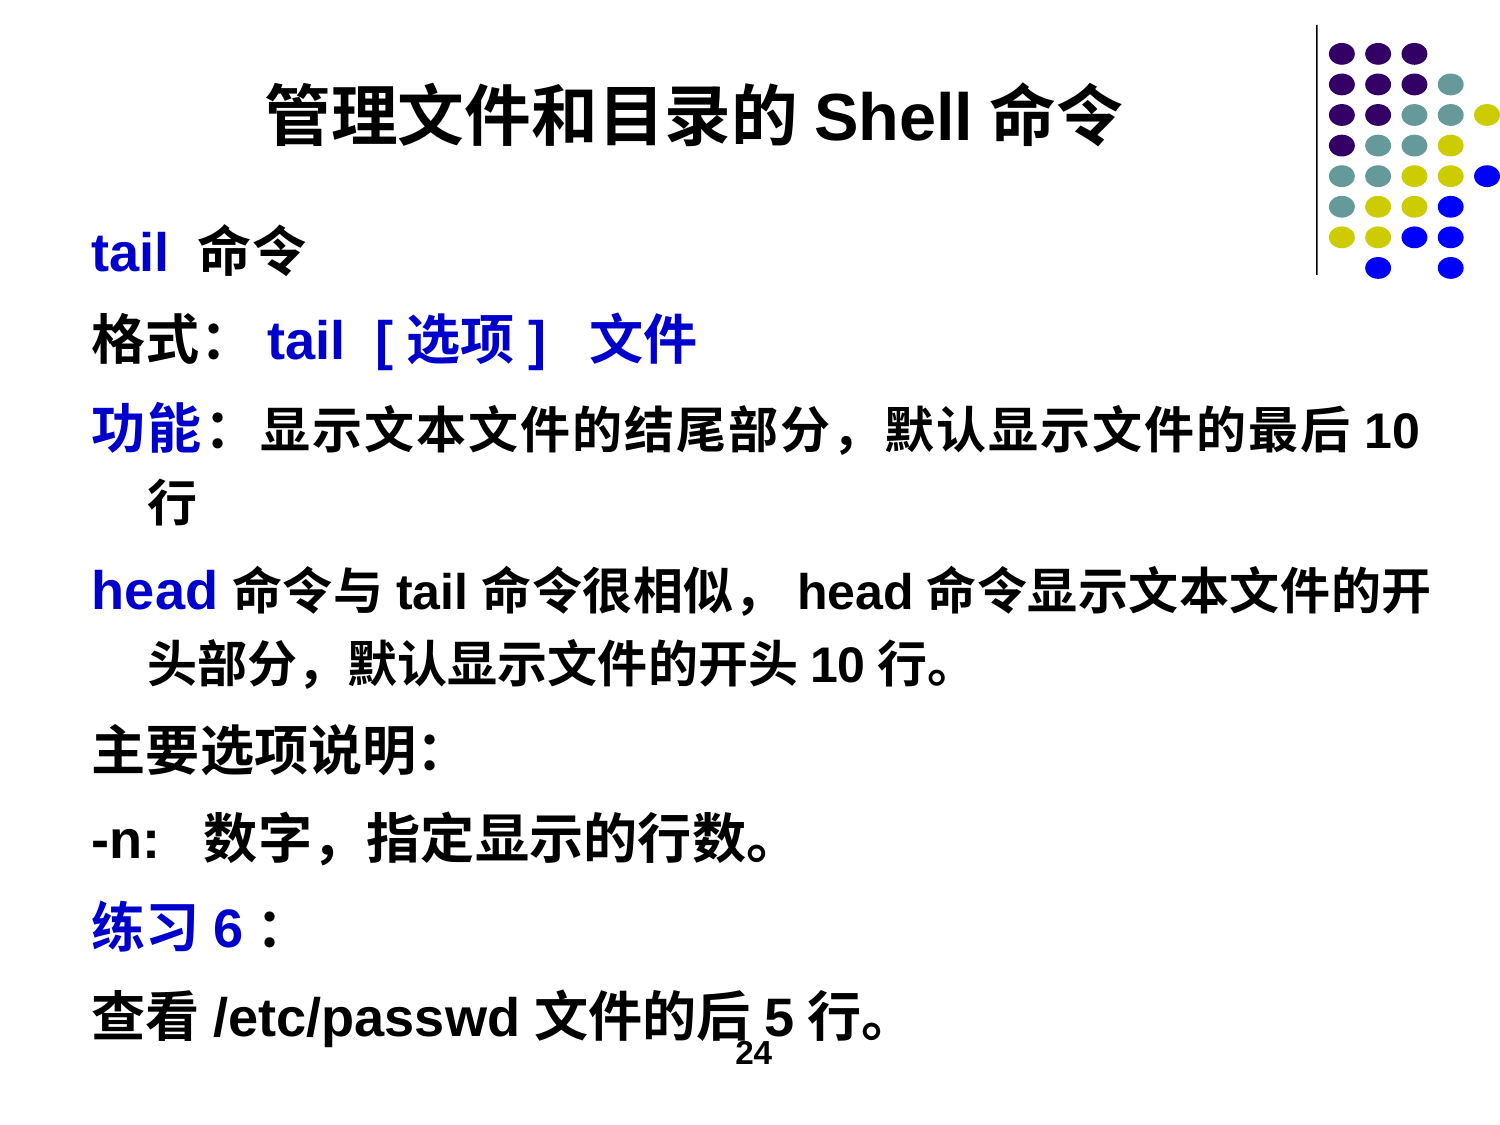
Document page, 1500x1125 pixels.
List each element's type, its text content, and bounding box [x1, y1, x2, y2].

list tail 命令 格式：tail [选项] 文件 功能：显示文本文件的结尾部分，默认显示文件的最后10行 head命令与tail命令很相似，head命令显示文本文件的开头部分，默认显示文件的开头10行。 主要选项说明： -n: 数字，指定显示的行数。 练习6： 查看/etc/passwd文件的后5行。 [76, 196, 1448, 1012]
slide_number 24 [578, 1023, 930, 1099]
title 管理文件和目录的Shell命令 [74, 19, 1313, 162]
